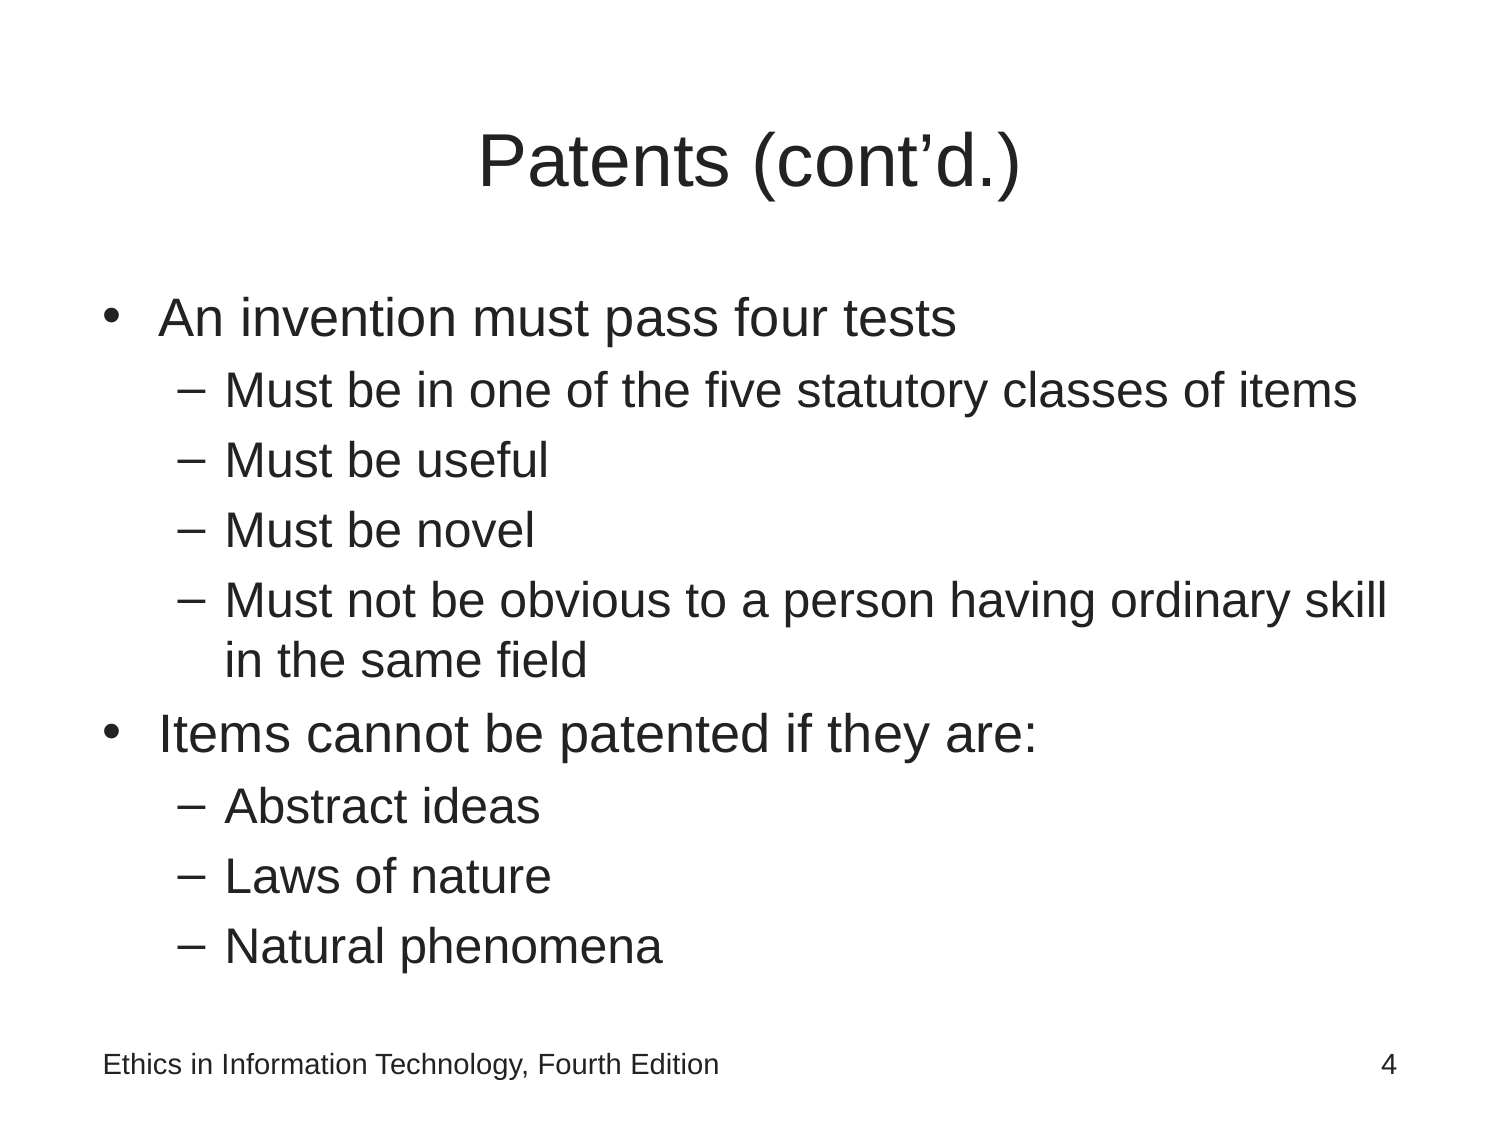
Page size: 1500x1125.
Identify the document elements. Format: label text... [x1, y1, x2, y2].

text_box Ethics in Information Technology, Fourth Edition [87, 1037, 1299, 1100]
text_box 4 [1299, 1037, 1413, 1100]
title Patents (cont’d.) [87, 62, 1413, 250]
list An invention must pass four tests Must be in one of the five statutory classes of items Must be useful Must be novel Must not be obvious to a person having ordinary skill in the same field Items cannot be patented if they are: Abstract ideas Laws of nature Natural phenomena [87, 275, 1413, 1025]
